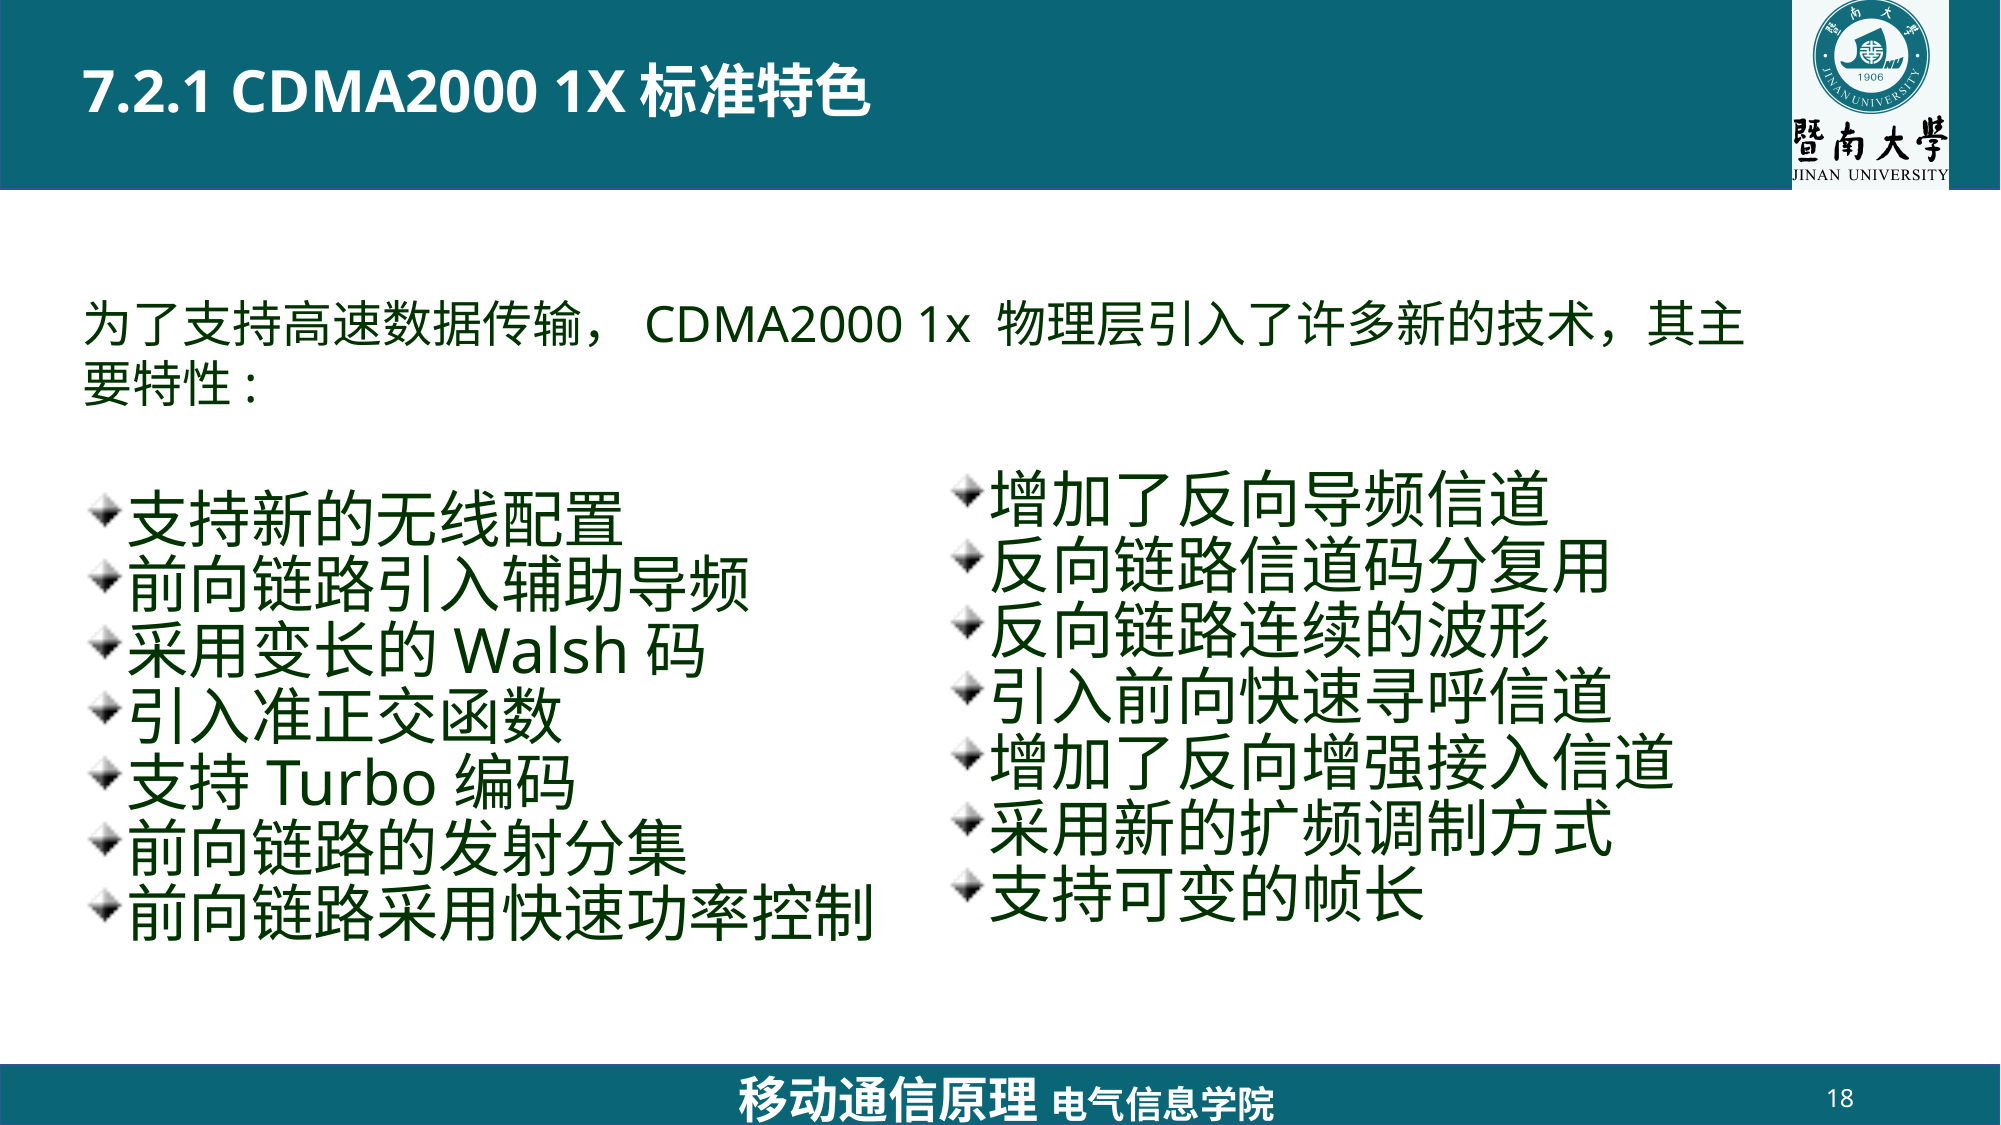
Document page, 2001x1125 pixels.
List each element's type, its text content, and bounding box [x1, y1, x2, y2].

picture [945, 669, 989, 714]
footer 移动通信原理 电气信息学院 [669, 1069, 1345, 1125]
picture [945, 866, 989, 911]
picture [82, 689, 127, 733]
picture [1793, 0, 1949, 190]
picture [82, 820, 127, 865]
list 增加了反向导频信道 反向链路信道码分复用 反向链路连续的波形 引入前向快速寻呼信道 增加了反向增强接入信道 采用新的扩频调制方式 支持可变的帧长 [930, 478, 1732, 979]
picture [82, 886, 127, 931]
picture [945, 800, 989, 845]
list 为了支持高速数据传输，CDMA2000 1x 物理层引入了许多新的技术，其主要特性: 支持新的无线配置 前向链路引入辅助导频 采用变长的Walsh码 引入准正交函数 支持Turbo编码 前向链路的发射分集 前向链路采用快速功率控制 [67, 285, 1793, 1000]
title 7.2.1 CDMA2000 1X标准特色 [67, 0, 1793, 203]
picture [945, 472, 989, 516]
picture [82, 491, 127, 536]
slide_number 18 [1419, 1069, 1870, 1125]
picture [82, 623, 127, 668]
picture [82, 557, 127, 602]
picture [82, 754, 127, 799]
picture [945, 537, 989, 582]
picture [945, 603, 989, 648]
picture [945, 735, 989, 779]
